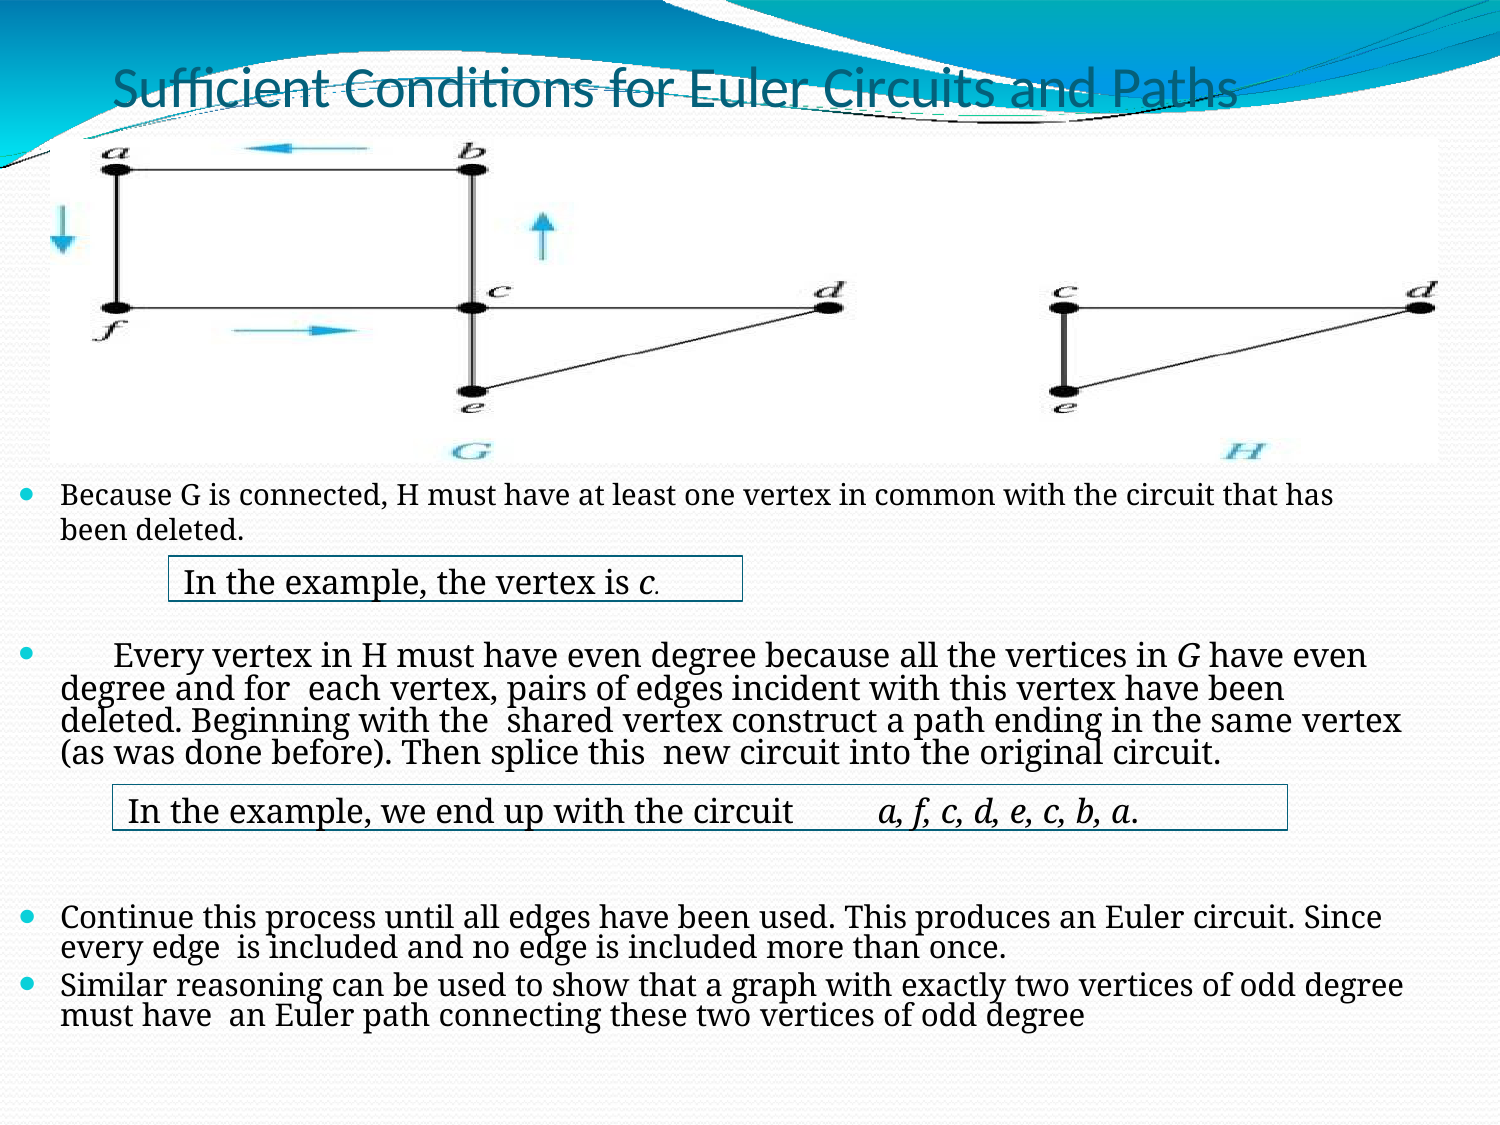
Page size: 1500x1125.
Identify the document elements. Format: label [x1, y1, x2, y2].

picture [49, 139, 1438, 463]
text_box [0, 0, 1500, 1125]
